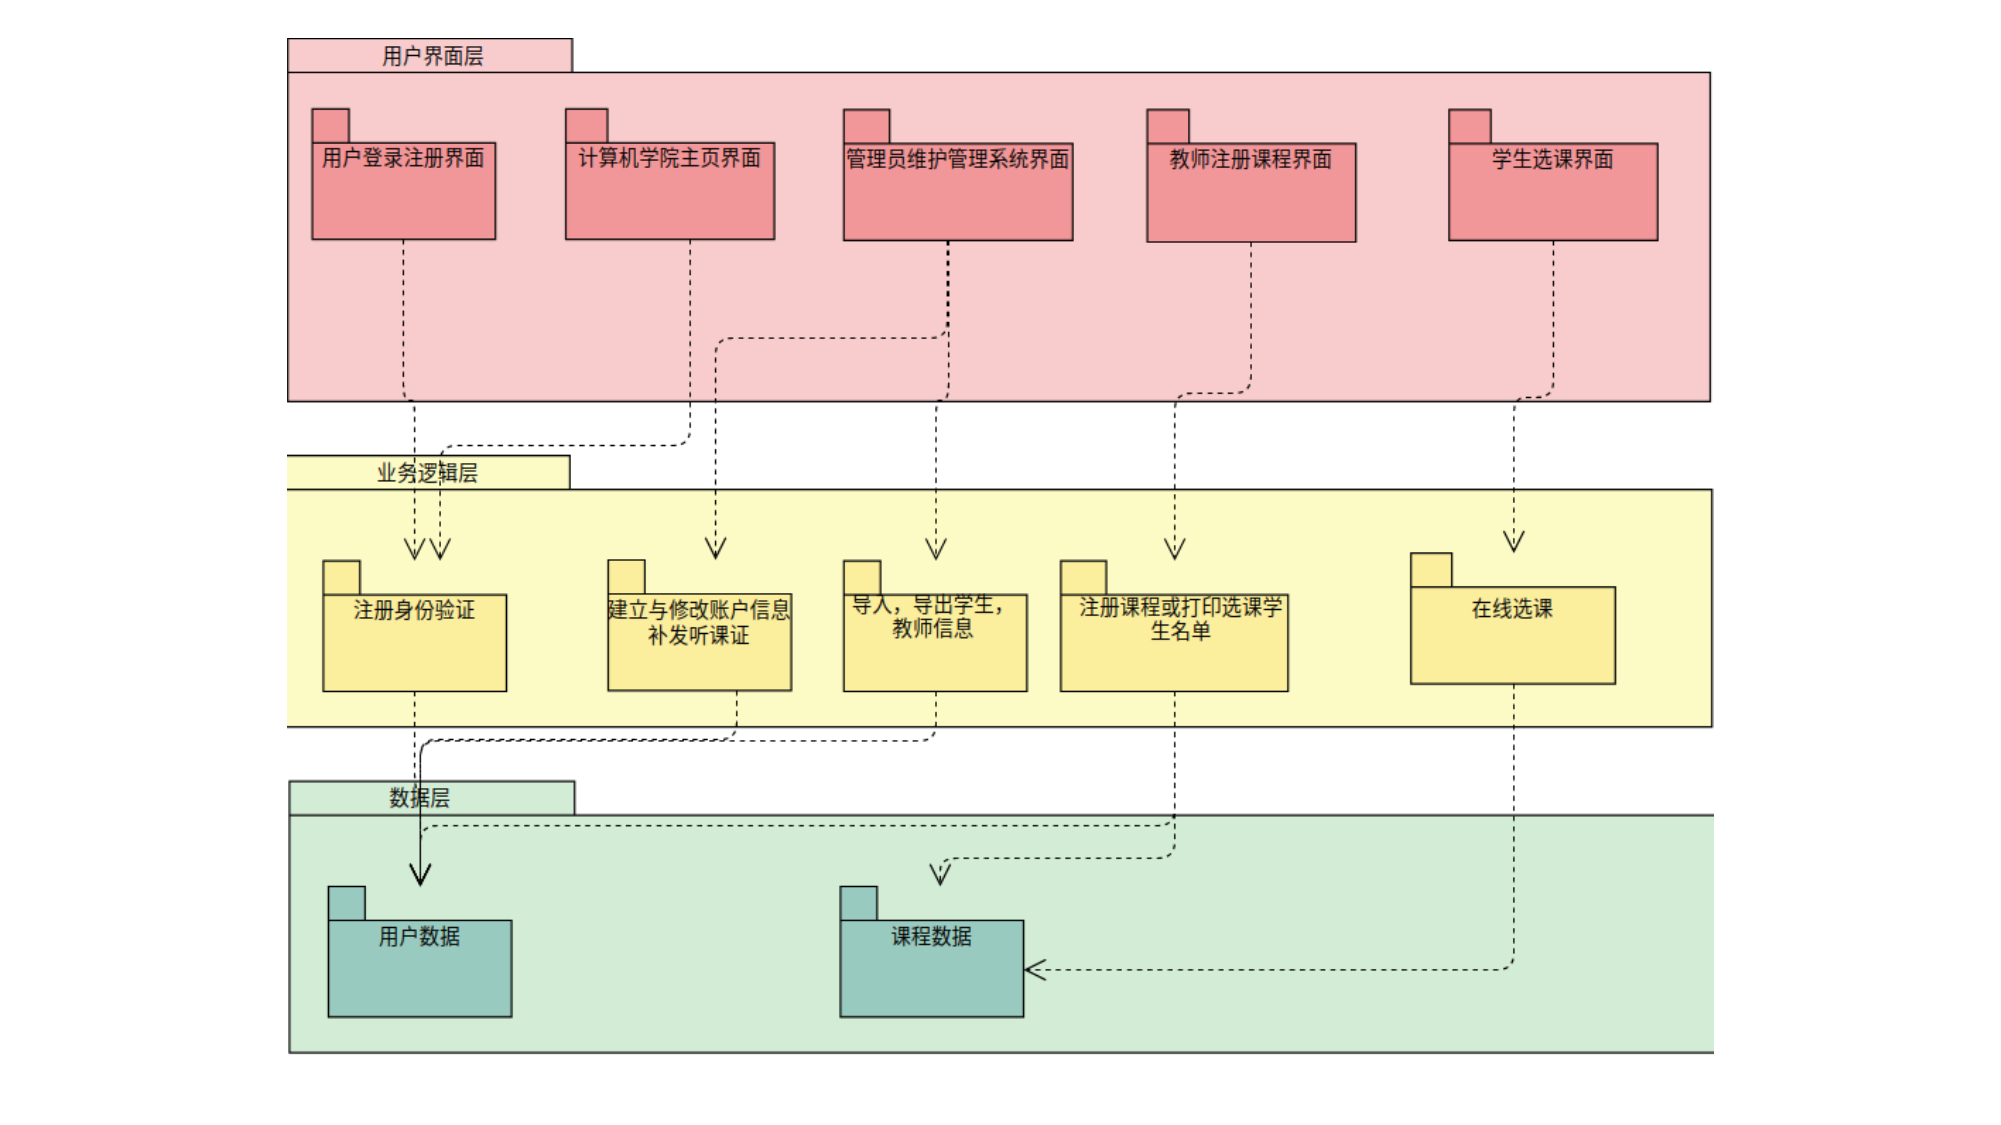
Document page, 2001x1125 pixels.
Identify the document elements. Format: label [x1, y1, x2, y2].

list [286, 38, 1713, 1058]
